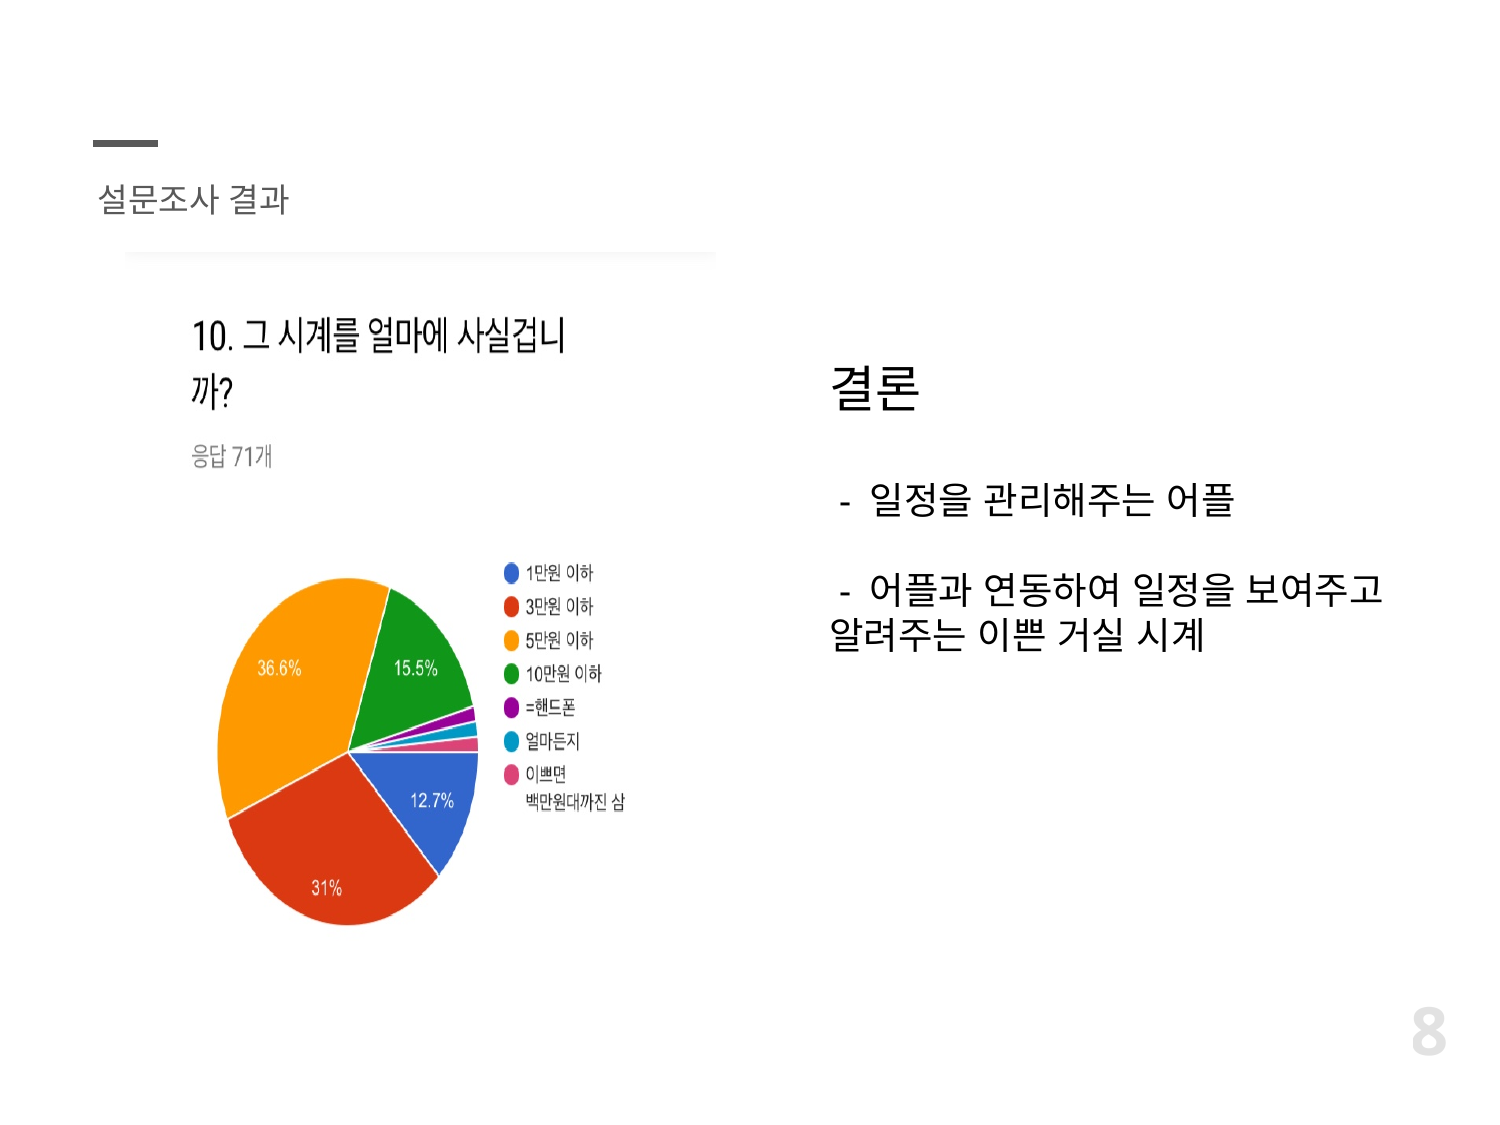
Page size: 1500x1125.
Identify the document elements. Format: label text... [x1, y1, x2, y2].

text_box 설문조사 결과 [83, 166, 376, 227]
picture [124, 252, 717, 1040]
text_box 결론 - 일정을 관리해주는 어플 - 어플과 연동하여 일정을 보여주고 알려주는 이쁜 거실 시계 [814, 349, 1447, 665]
text_box 8 [1395, 981, 1464, 1076]
